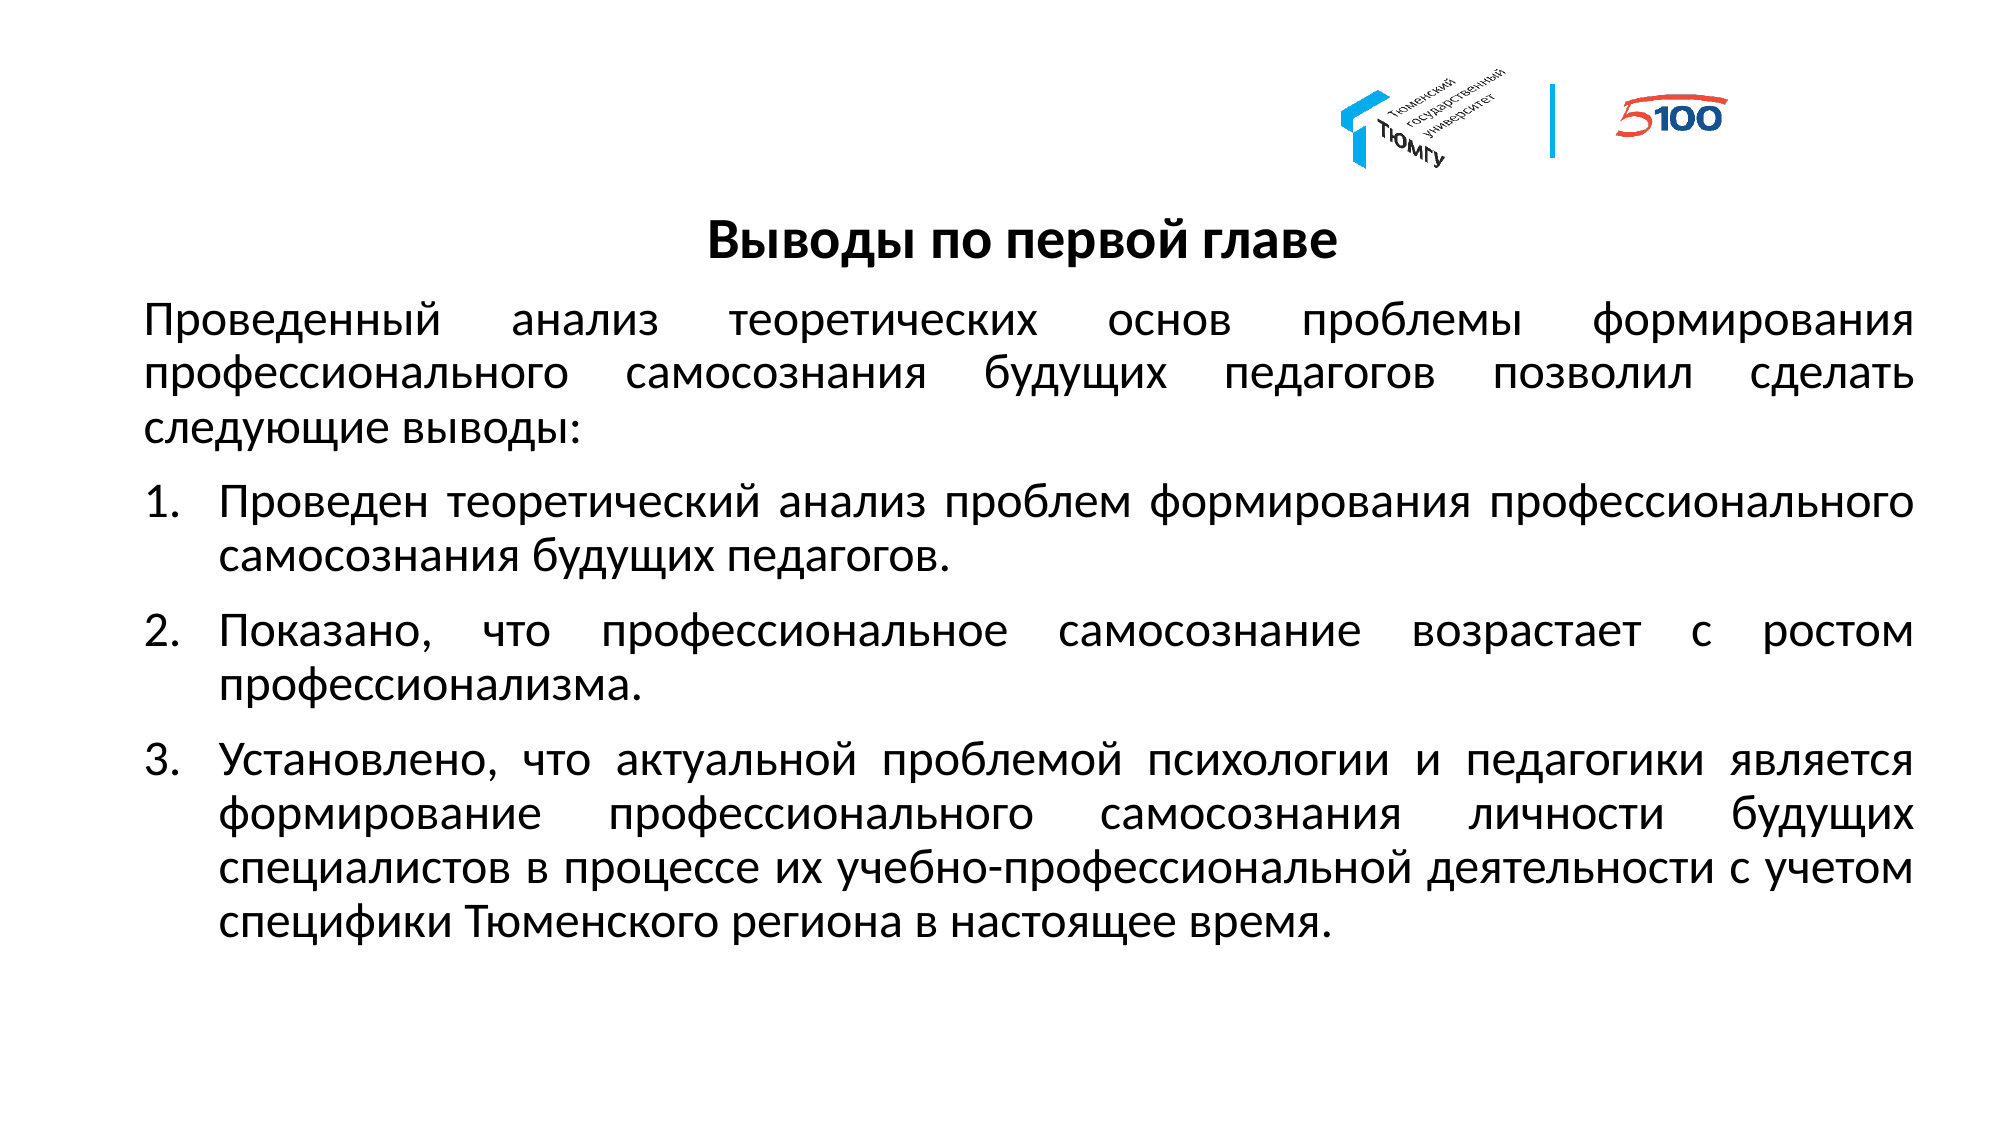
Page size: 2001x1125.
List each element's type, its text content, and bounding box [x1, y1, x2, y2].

picture [1602, 73, 1735, 159]
subtitle Выводы по первой главе Проведенный анализ теоретических основ проблемы формирования профессионального самосознания будущих педагогов позволил сделать следующие выводы: Проведен теоретический анализ проблем формирования профессионального самосознания будущих педагогов. Показано, что профессиональное самосознание возрастает с ростом профессионализма. Установлено, что актуальной проблемой психологии и педагогики является формирование профессионального самосознания личности будущих специалистов в процессе их учебно-профессиональной деятельности с учетом специфики Тюменского региона в настоящее время. [128, 200, 1931, 994]
picture [1338, 67, 1509, 170]
